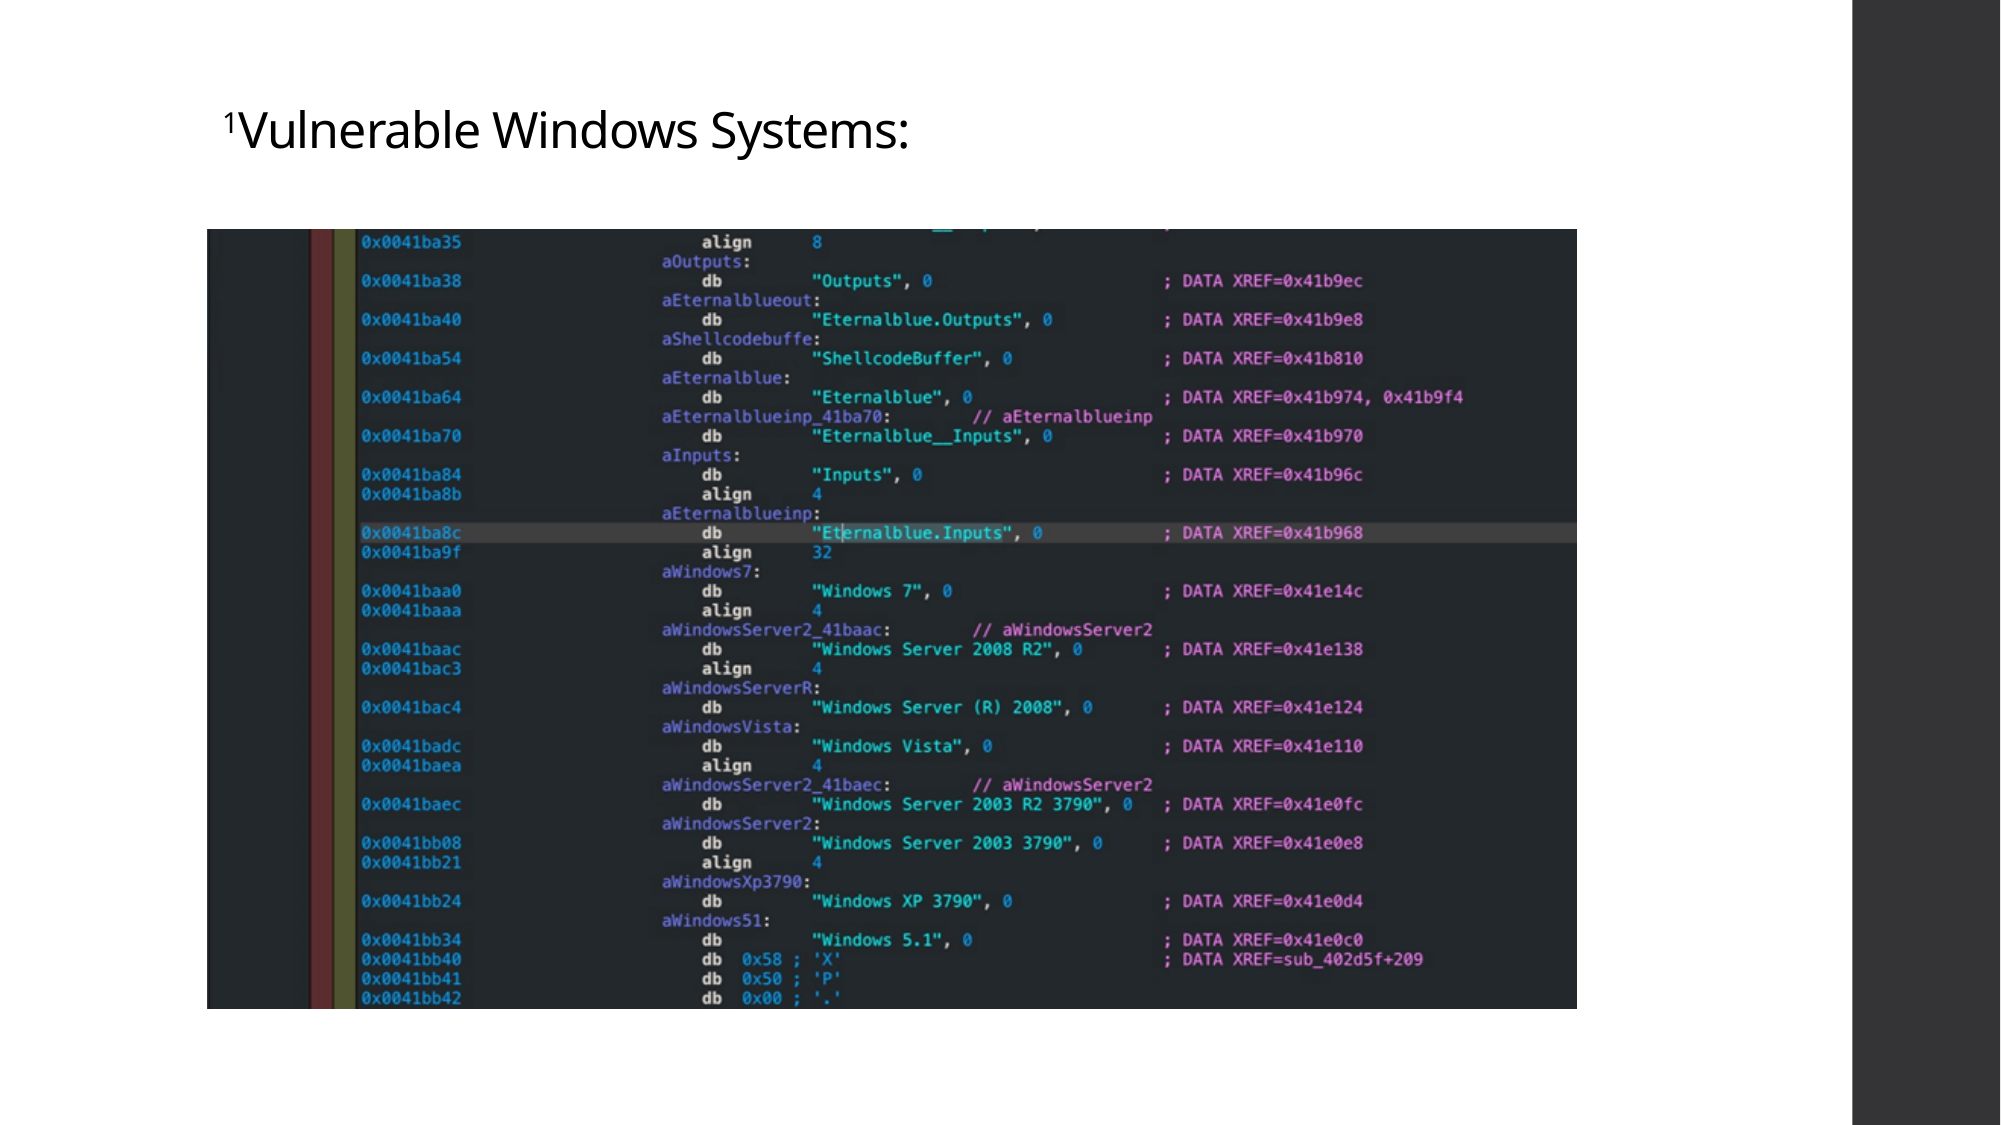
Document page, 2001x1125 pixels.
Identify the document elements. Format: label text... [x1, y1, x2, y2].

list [207, 228, 1577, 1010]
title 1Vulnerable Windows Systems: [206, 60, 1797, 266]
